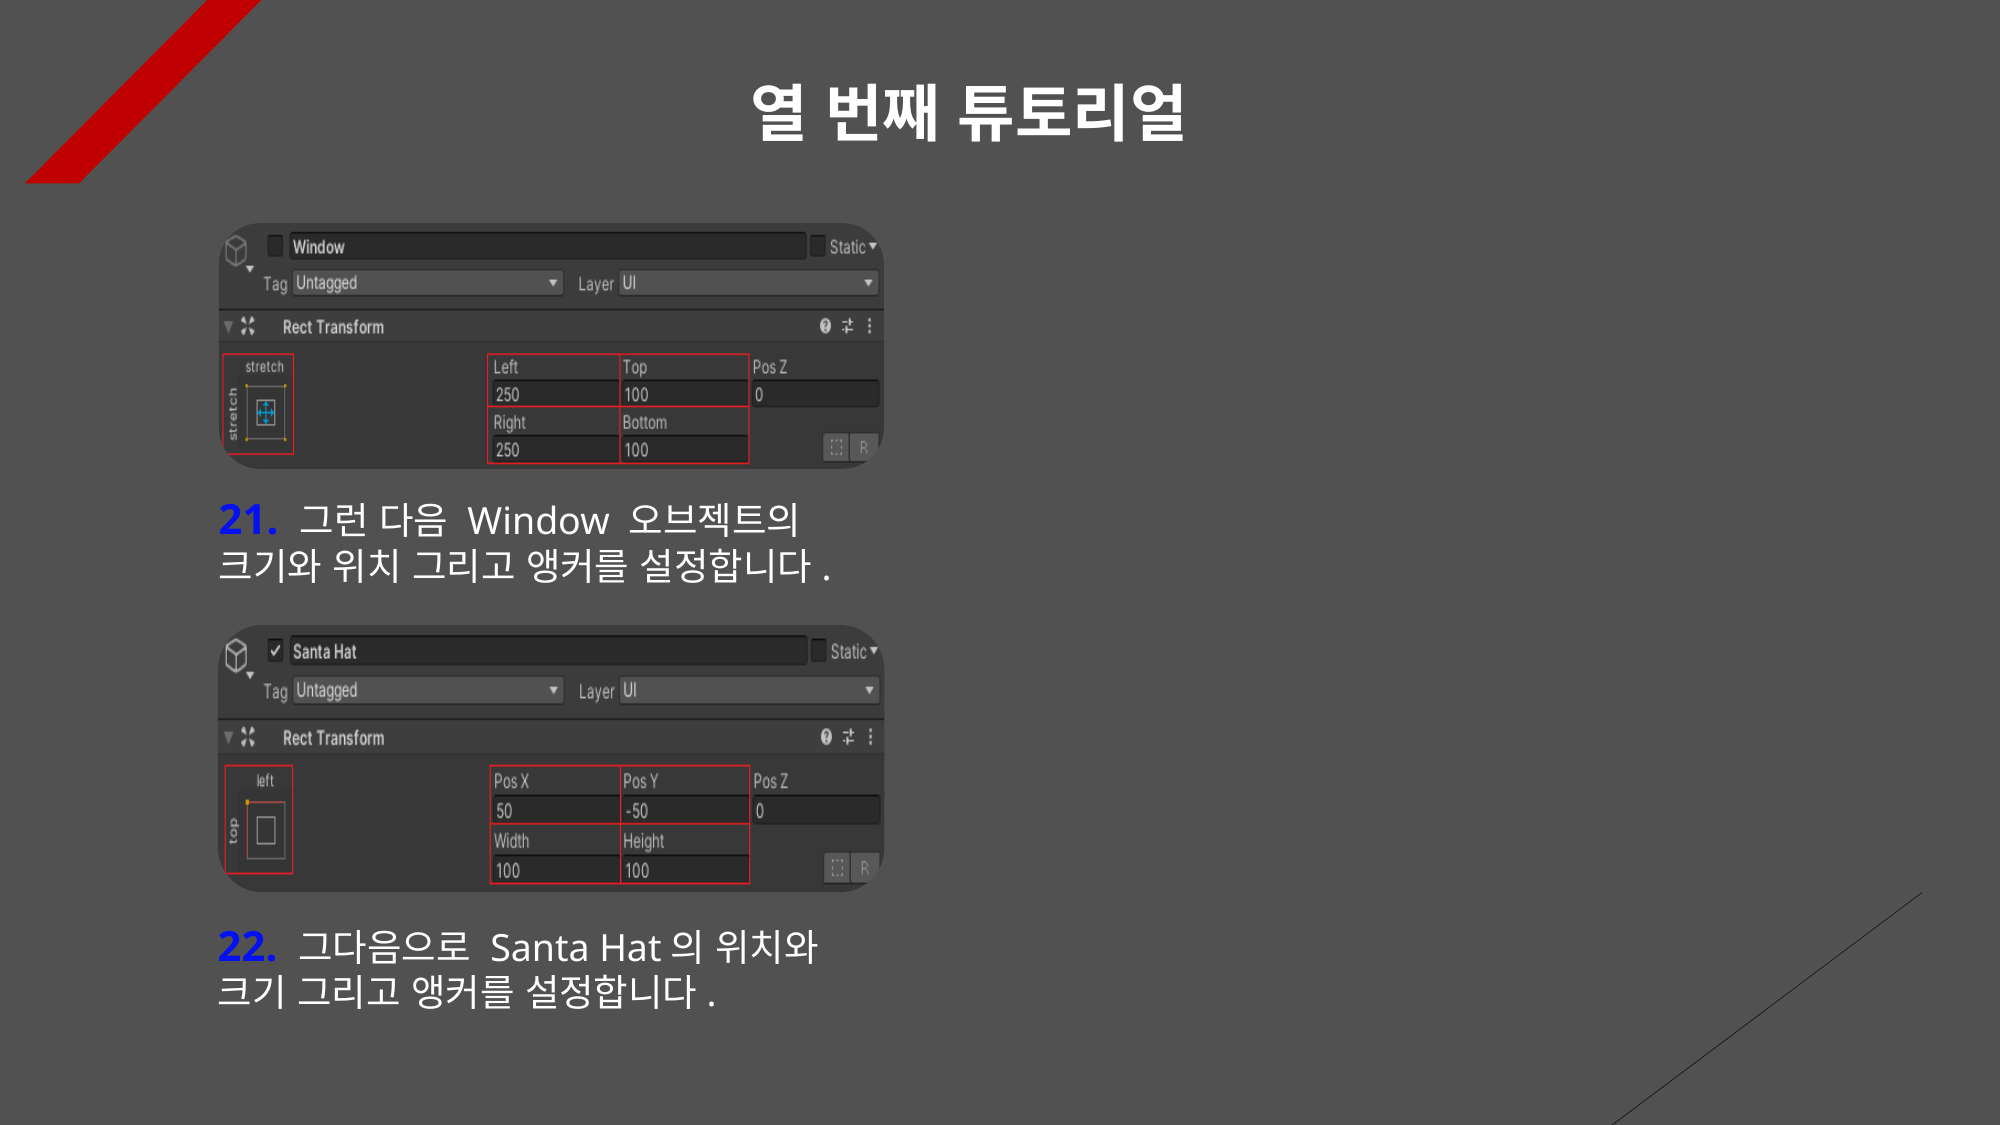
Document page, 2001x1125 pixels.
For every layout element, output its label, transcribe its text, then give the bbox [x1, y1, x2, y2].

picture [218, 223, 884, 469]
text_box 22. 그다음으로 Santa Hat의 위치와 크기 그리고 앵커를 설정합니다. [217, 919, 884, 1030]
picture [217, 624, 885, 893]
text_box 21. 그런 다음 Window 오브젝트의 크기와 위치 그리고 앵커를 설정합니다. [218, 493, 884, 604]
text_box 열 번째 튜토리얼 [735, 66, 1266, 157]
